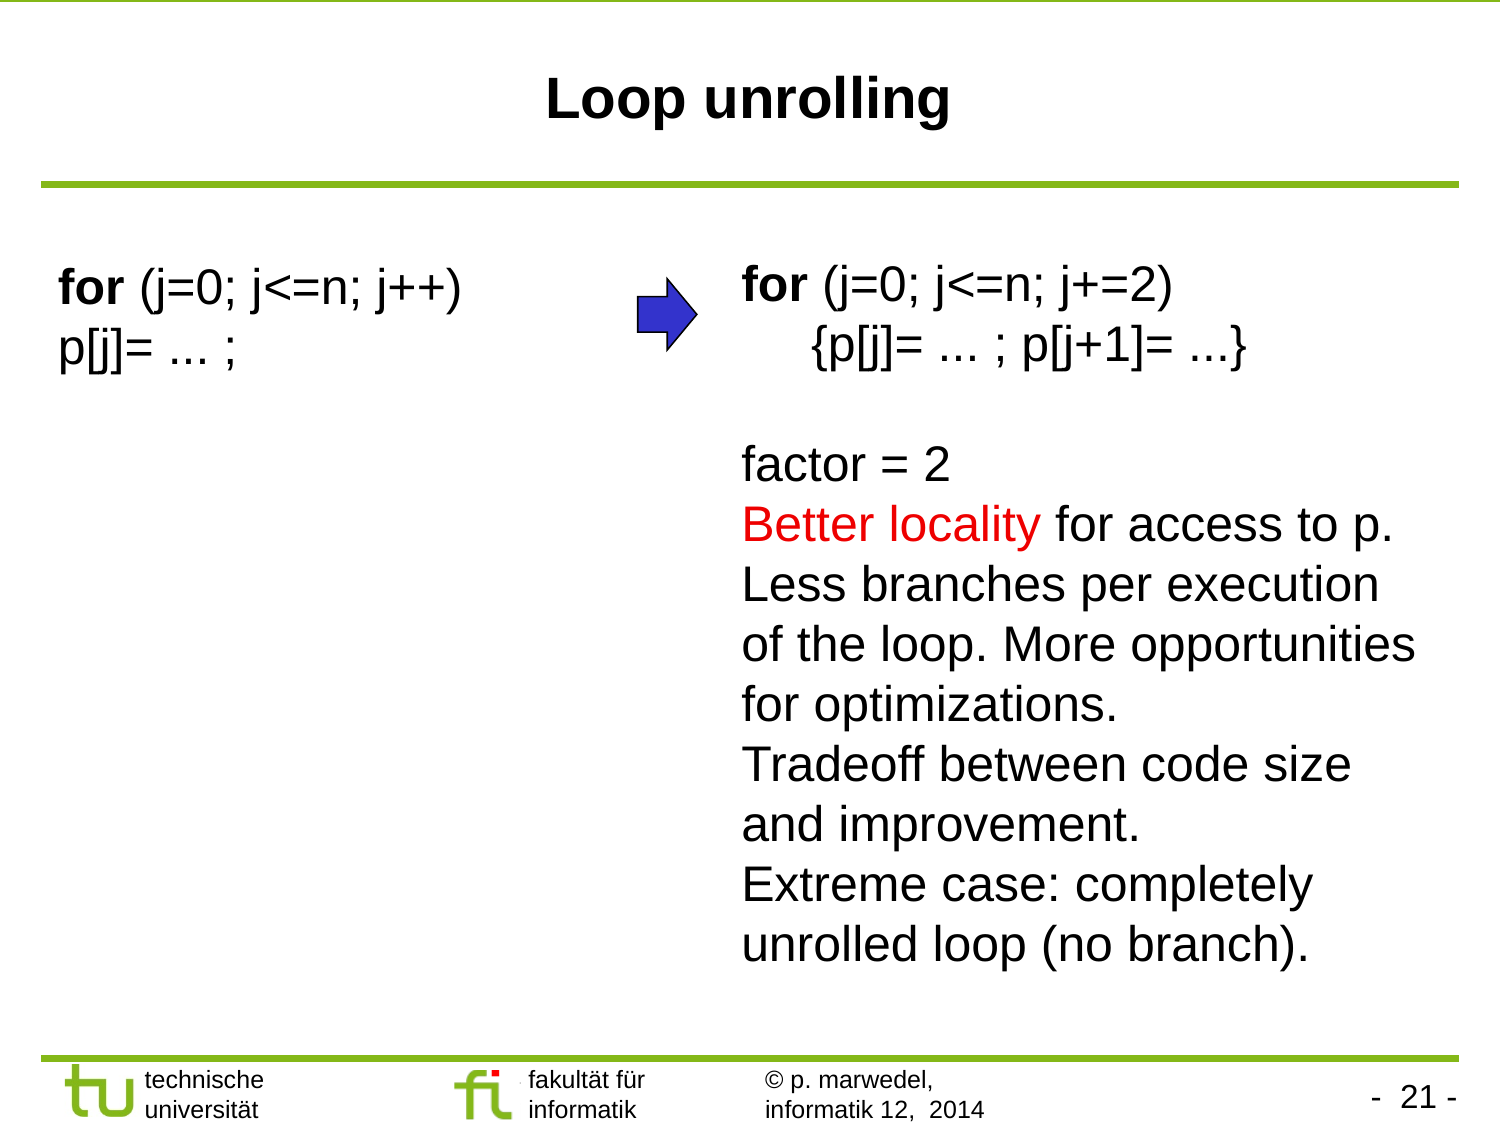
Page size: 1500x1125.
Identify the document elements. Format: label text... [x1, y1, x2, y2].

text_box for (j=0; j<=n; j+=2) {p[j]= ... ; p[j+1]= ...} factor = 2 Better locality for access to p. Less branches per execution of the loop. More opportunities for optimizations. Tradeoff between code size and improvement. Extreme case: completely unrolled loop (no branch). [726, 243, 1435, 979]
title Loop unrolling [41, 11, 1456, 179]
list for (j=0; j<=n; j++) p[j]= ... ; [42, 246, 587, 900]
text_box [637, 278, 697, 350]
picture [454, 1070, 521, 1125]
picture [64, 1064, 145, 1117]
